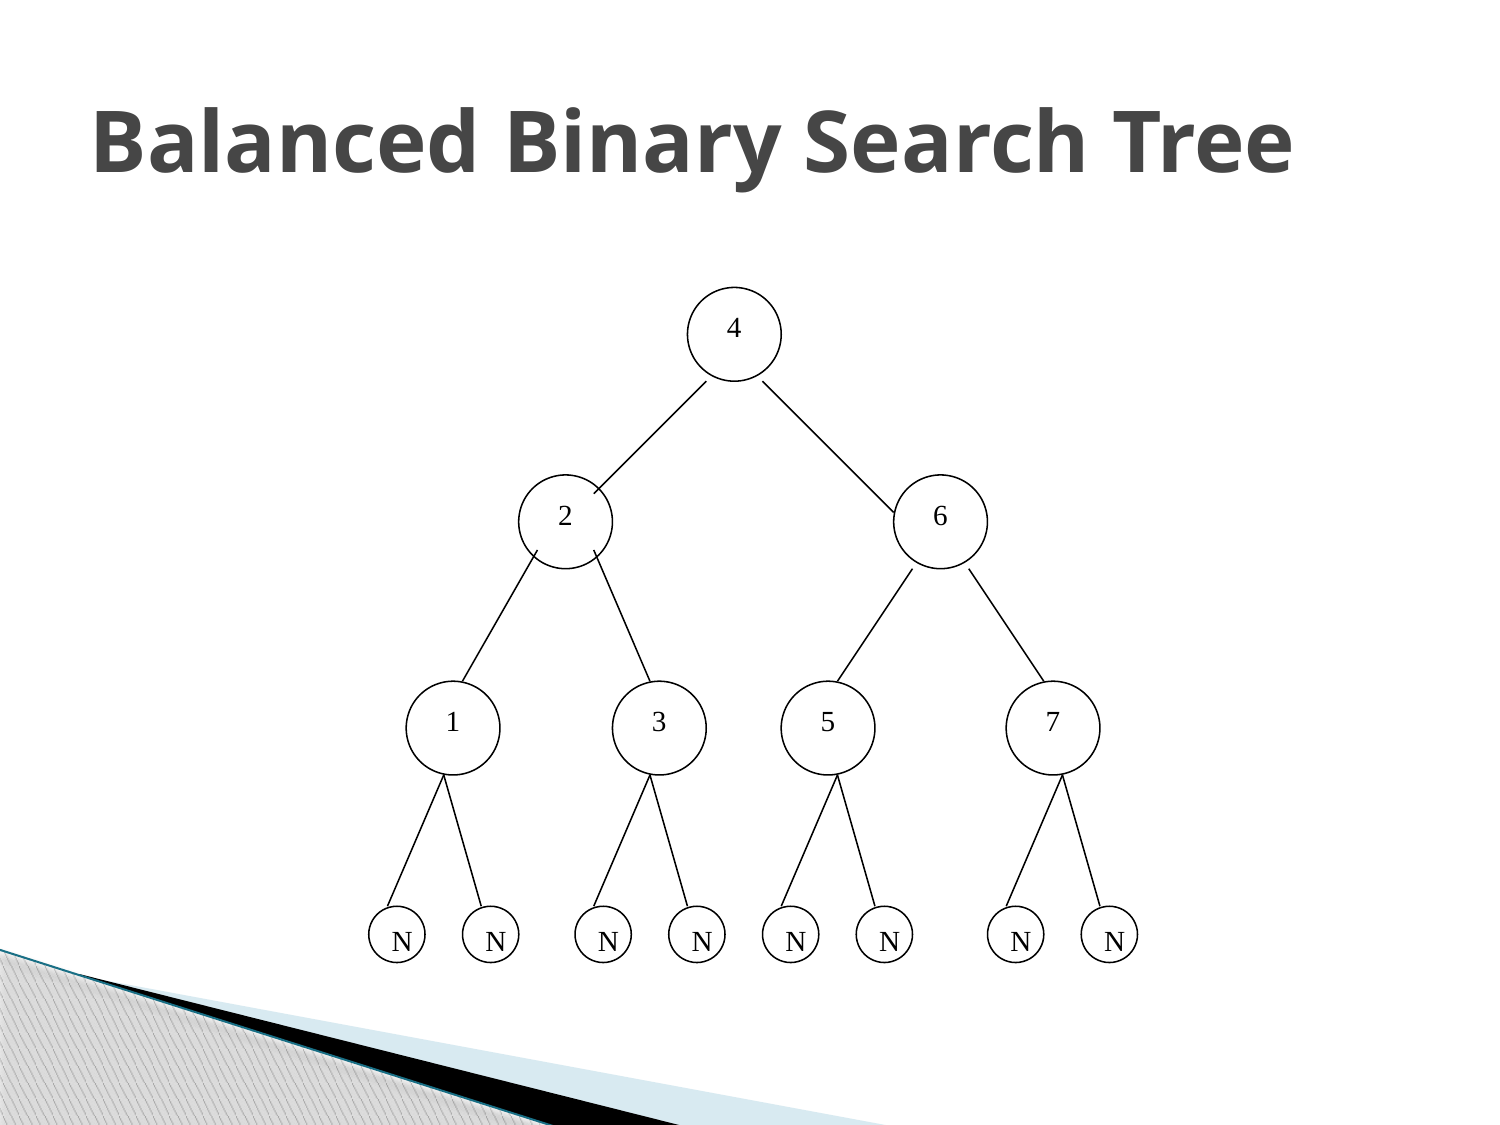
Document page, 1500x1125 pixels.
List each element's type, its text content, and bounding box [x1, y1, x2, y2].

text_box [368, 287, 1138, 963]
title Balanced Binary Search Tree [75, 45, 1425, 233]
